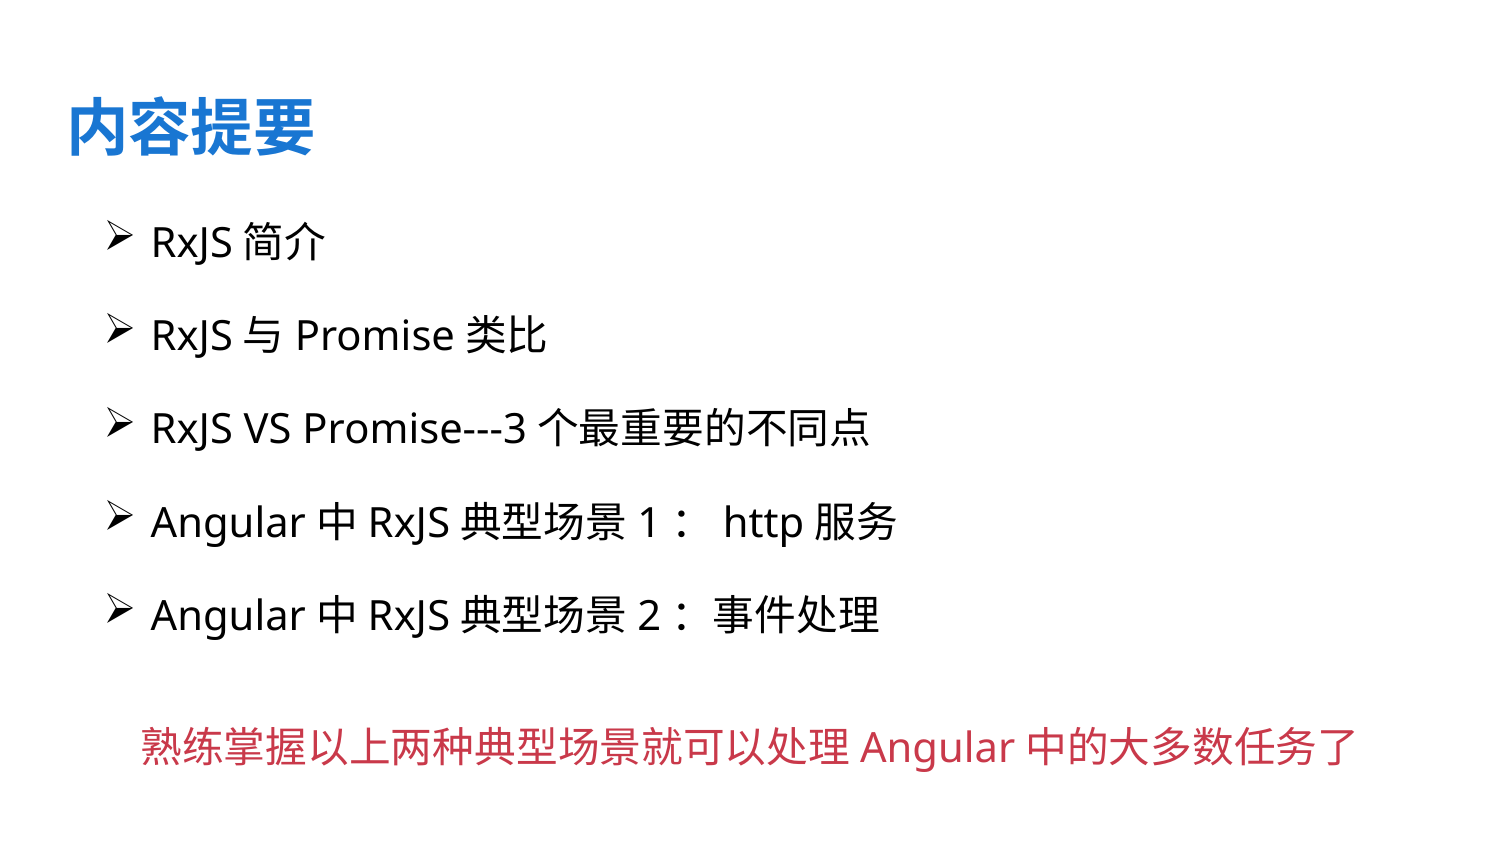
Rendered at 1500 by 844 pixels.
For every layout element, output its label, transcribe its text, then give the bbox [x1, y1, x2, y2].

list RxJS简介 RxJS与Promise类比 RxJS VS Promise---3个最重要的不同点 Angular中RxJS典型场景1：http服务 Angular中RxJS典型场景2：事件处理 [51, 190, 1449, 691]
title 内容提要 [51, 72, 1449, 167]
text_box 熟练掌握以上两种典型场景就可以处理Angular中的大多数任务了 [57, 706, 1443, 790]
